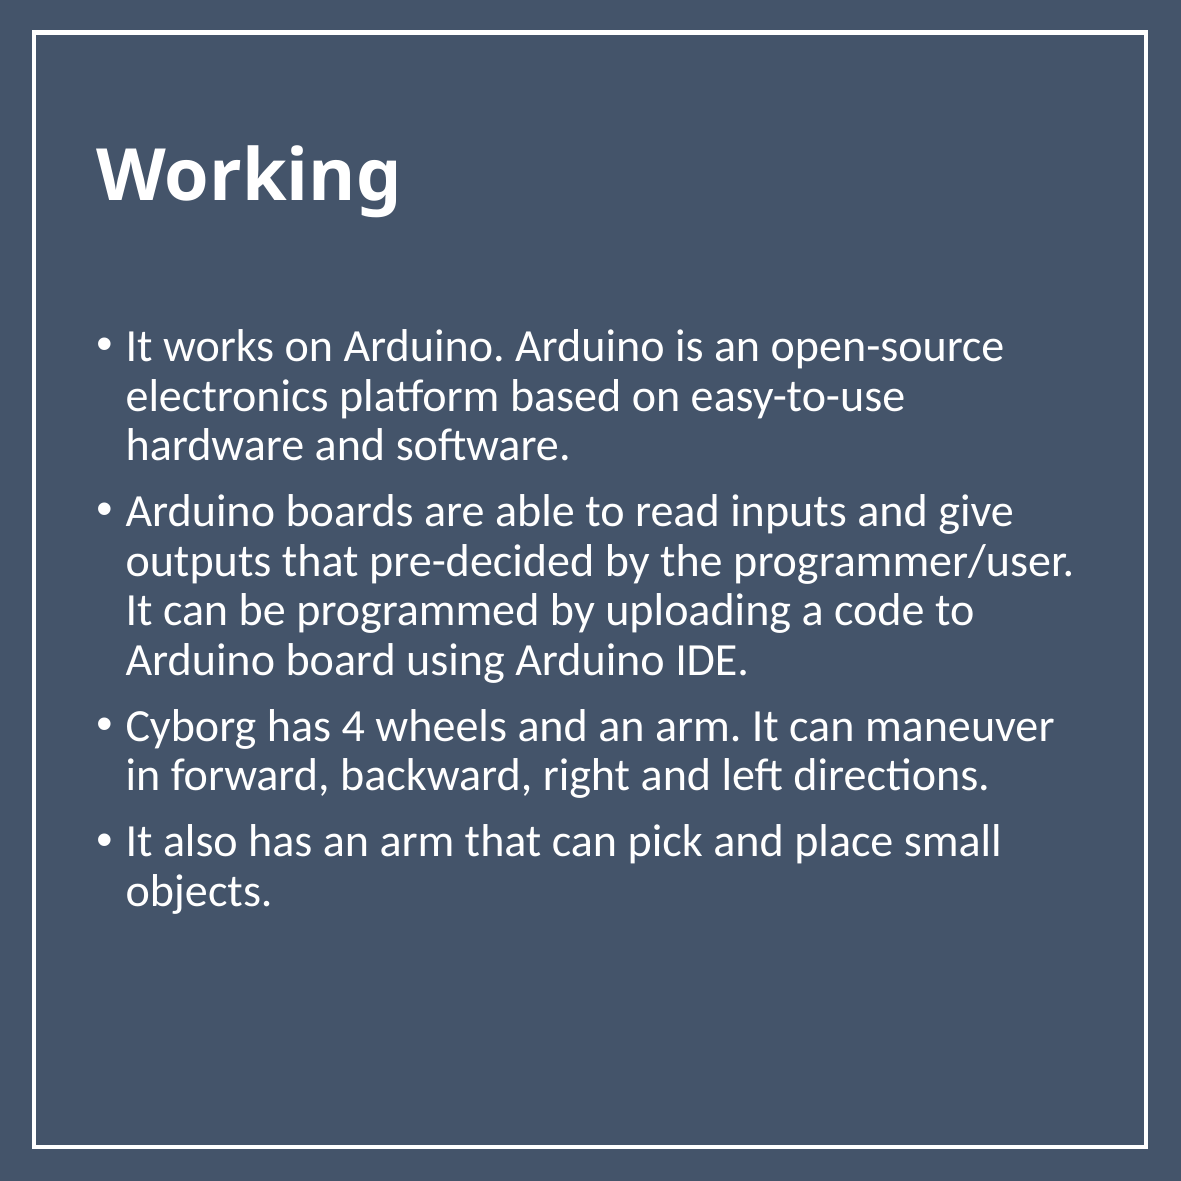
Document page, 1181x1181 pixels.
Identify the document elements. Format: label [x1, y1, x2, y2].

text_box [33, 31, 1147, 1148]
